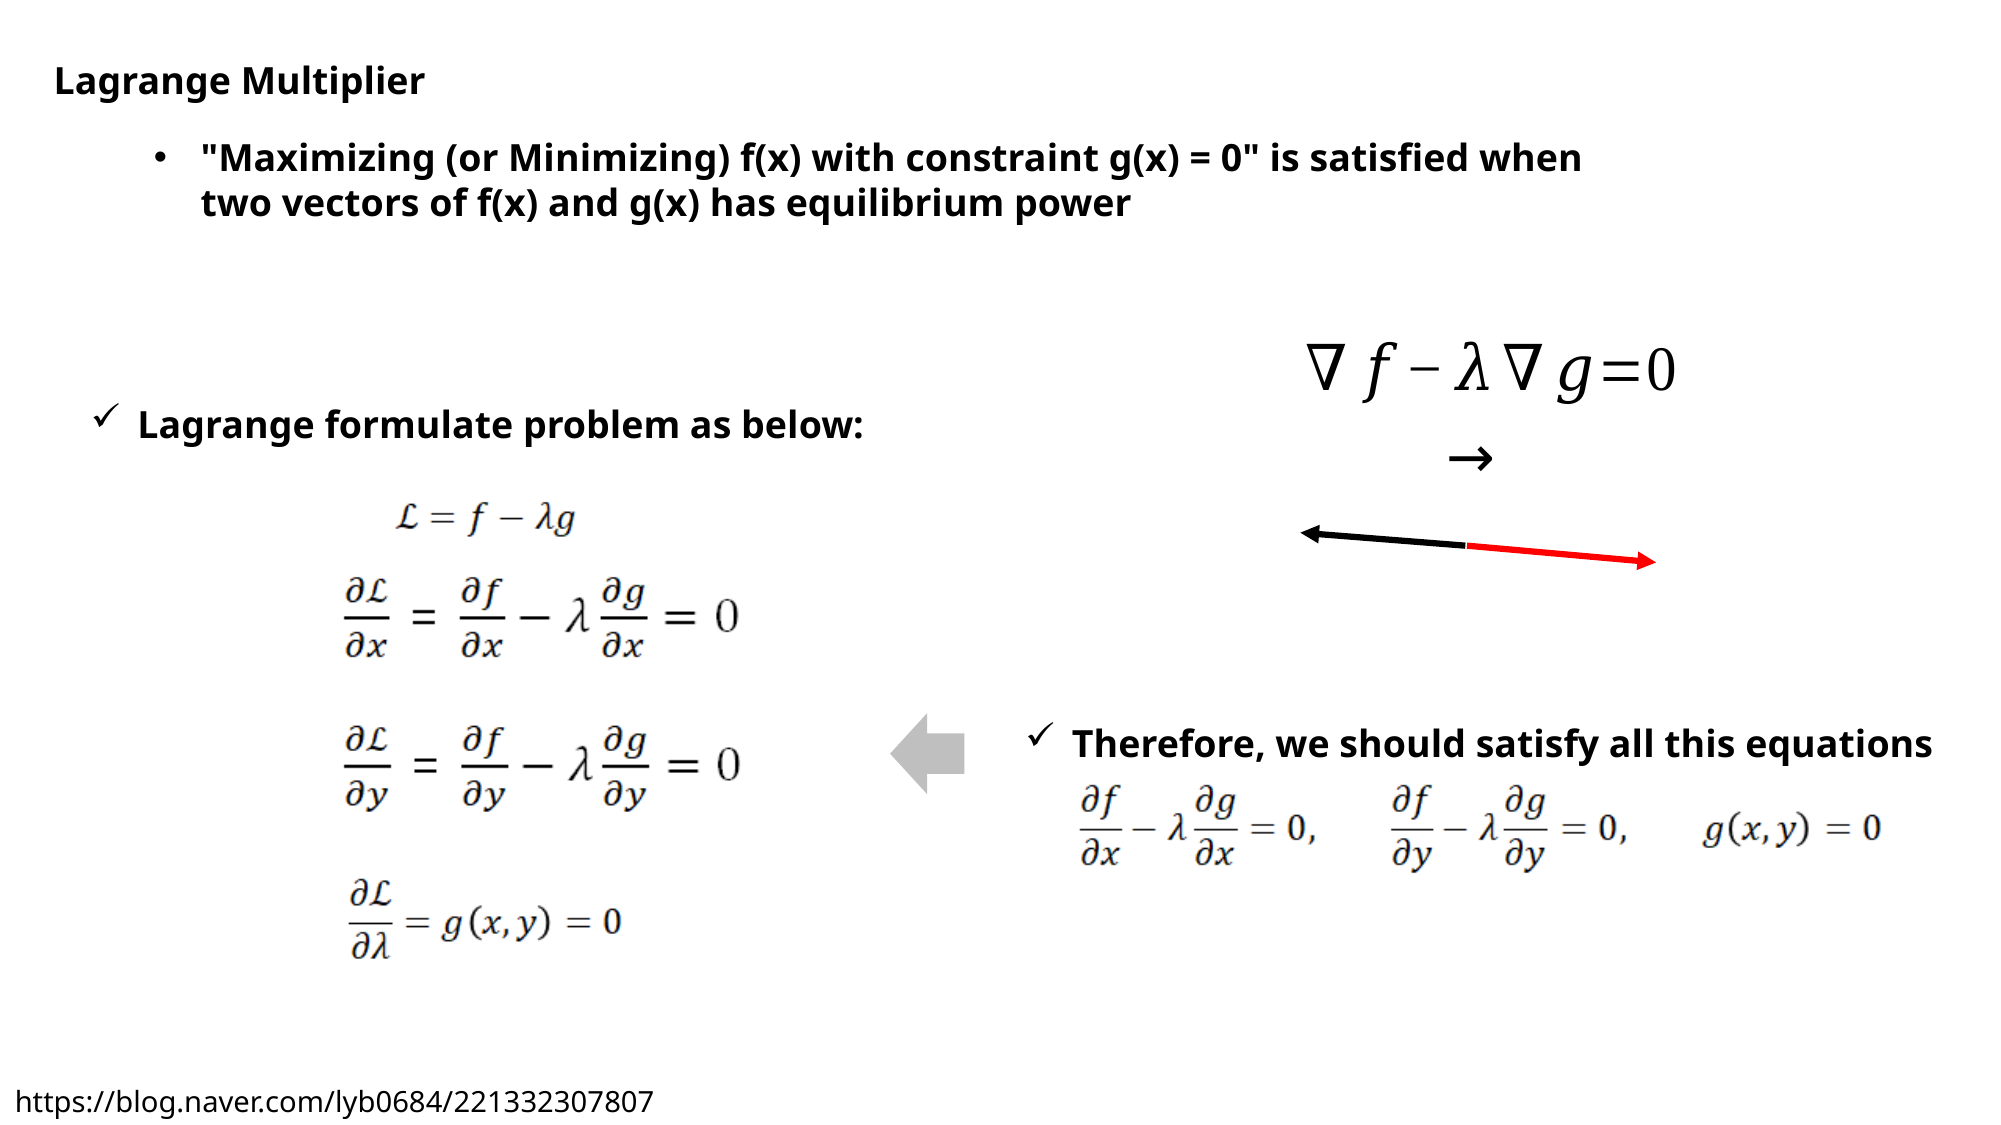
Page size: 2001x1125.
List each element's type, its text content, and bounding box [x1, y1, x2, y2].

text_box "Maximizing (or Minimizing) f(x) with constraint g(x) = 0" is satisfied when two vectors of f(x) and g(x) has equilibrium power [139, 126, 1763, 232]
text_box Lagrange Multiplier [38, 49, 518, 110]
text_box [888, 710, 966, 797]
text_box Therefore, we should satisfy all this equations [1010, 713, 1974, 773]
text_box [1300, 532, 1466, 546]
text_box Lagrange formulate problem as below: [75, 393, 902, 454]
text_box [1467, 545, 1657, 563]
picture [299, 454, 773, 998]
picture [1027, 743, 1956, 895]
text_box https://blog.naver.com/lyb0684/221332307807 [0, 1075, 1828, 1125]
